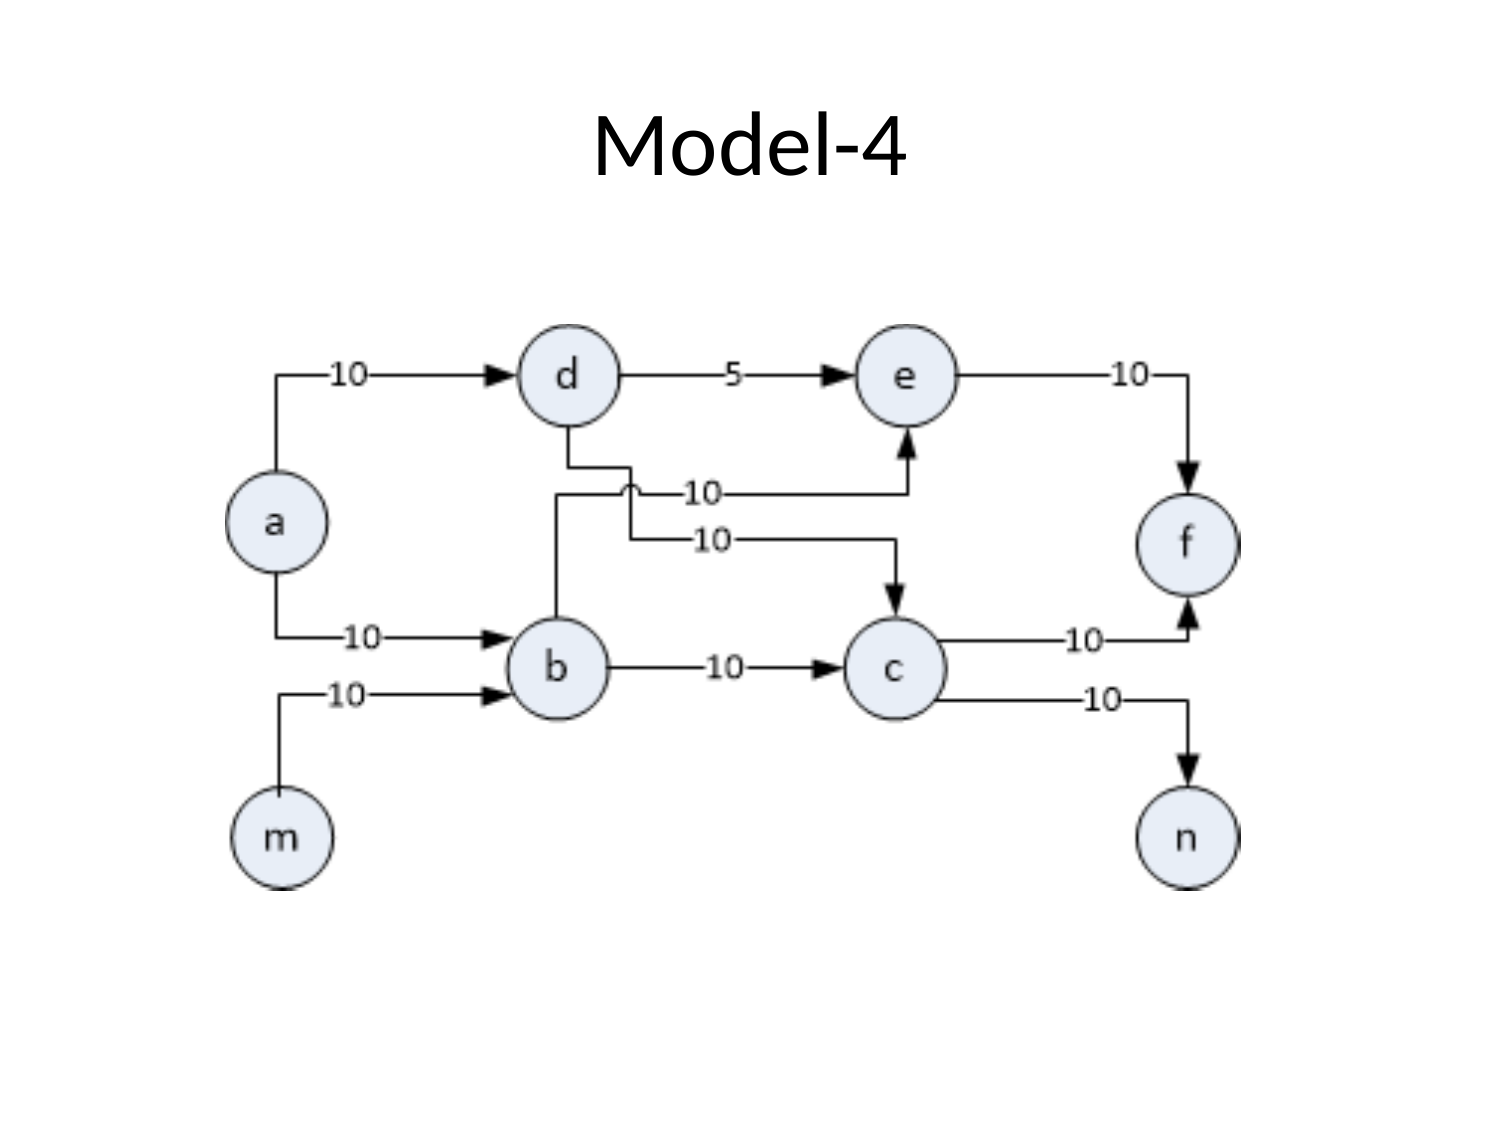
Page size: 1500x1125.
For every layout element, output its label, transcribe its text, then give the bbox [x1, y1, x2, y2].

title Model-4 [75, 45, 1425, 233]
picture [224, 324, 1242, 892]
